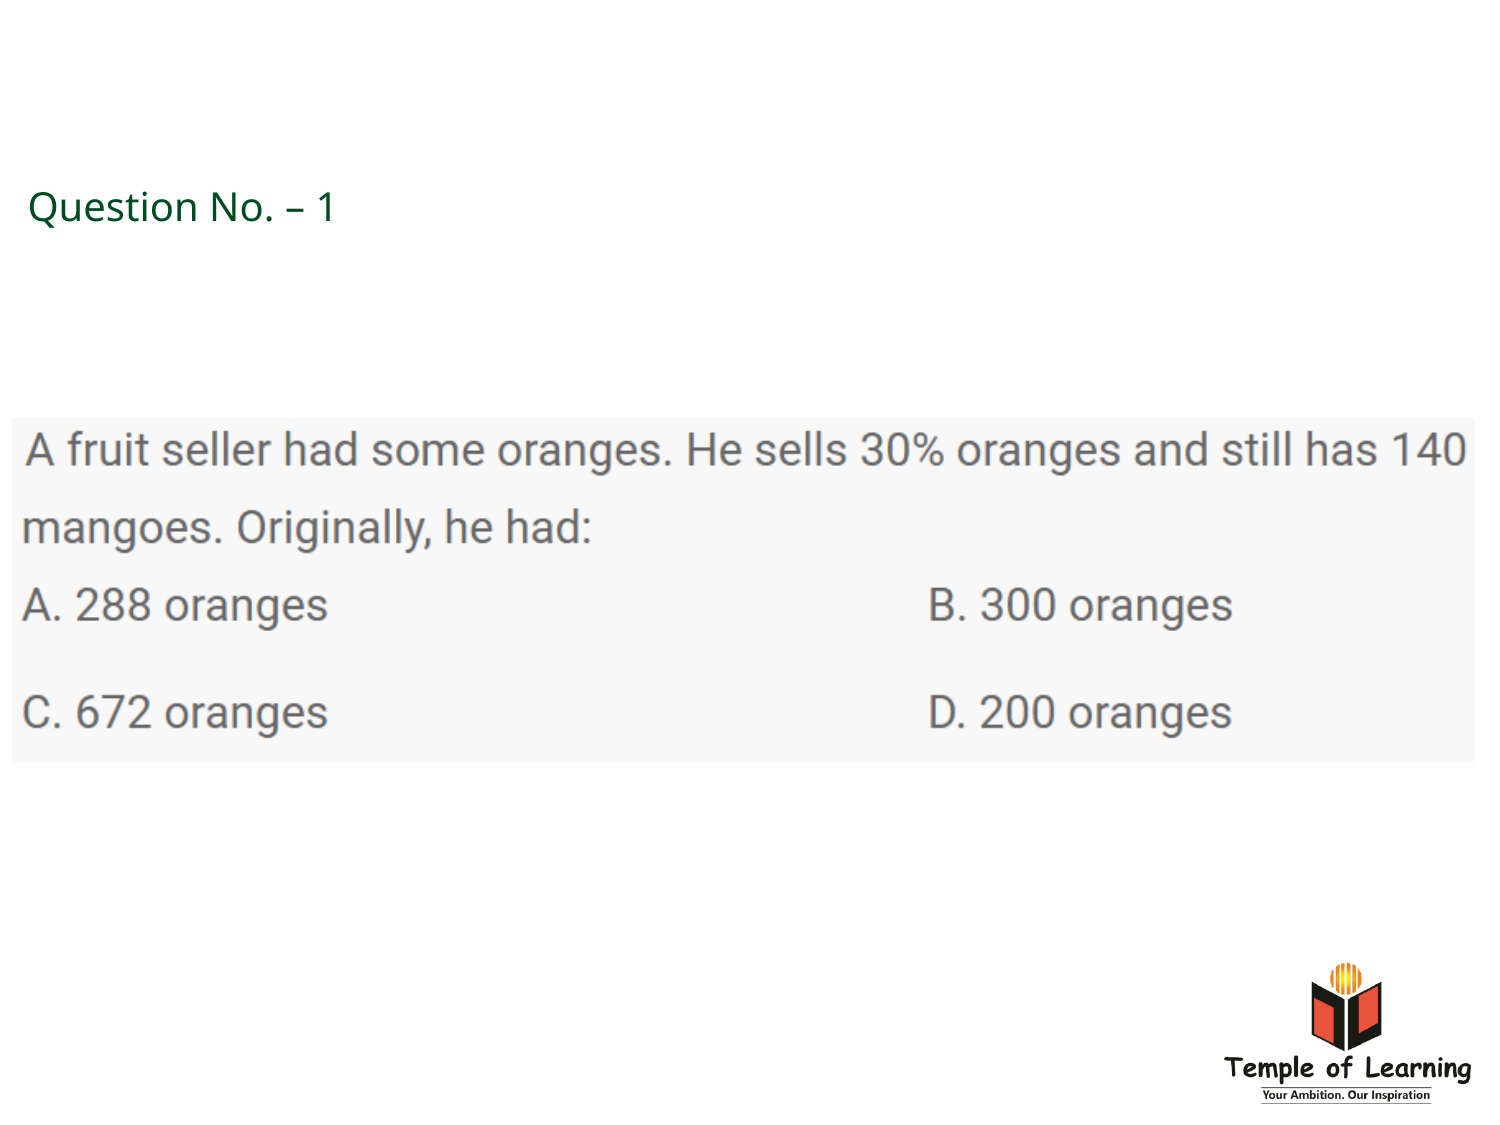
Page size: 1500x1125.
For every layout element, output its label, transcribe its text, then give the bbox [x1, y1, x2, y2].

picture [1224, 962, 1471, 1104]
picture [12, 418, 1476, 763]
text_box Question No. – 1 [12, 149, 425, 238]
